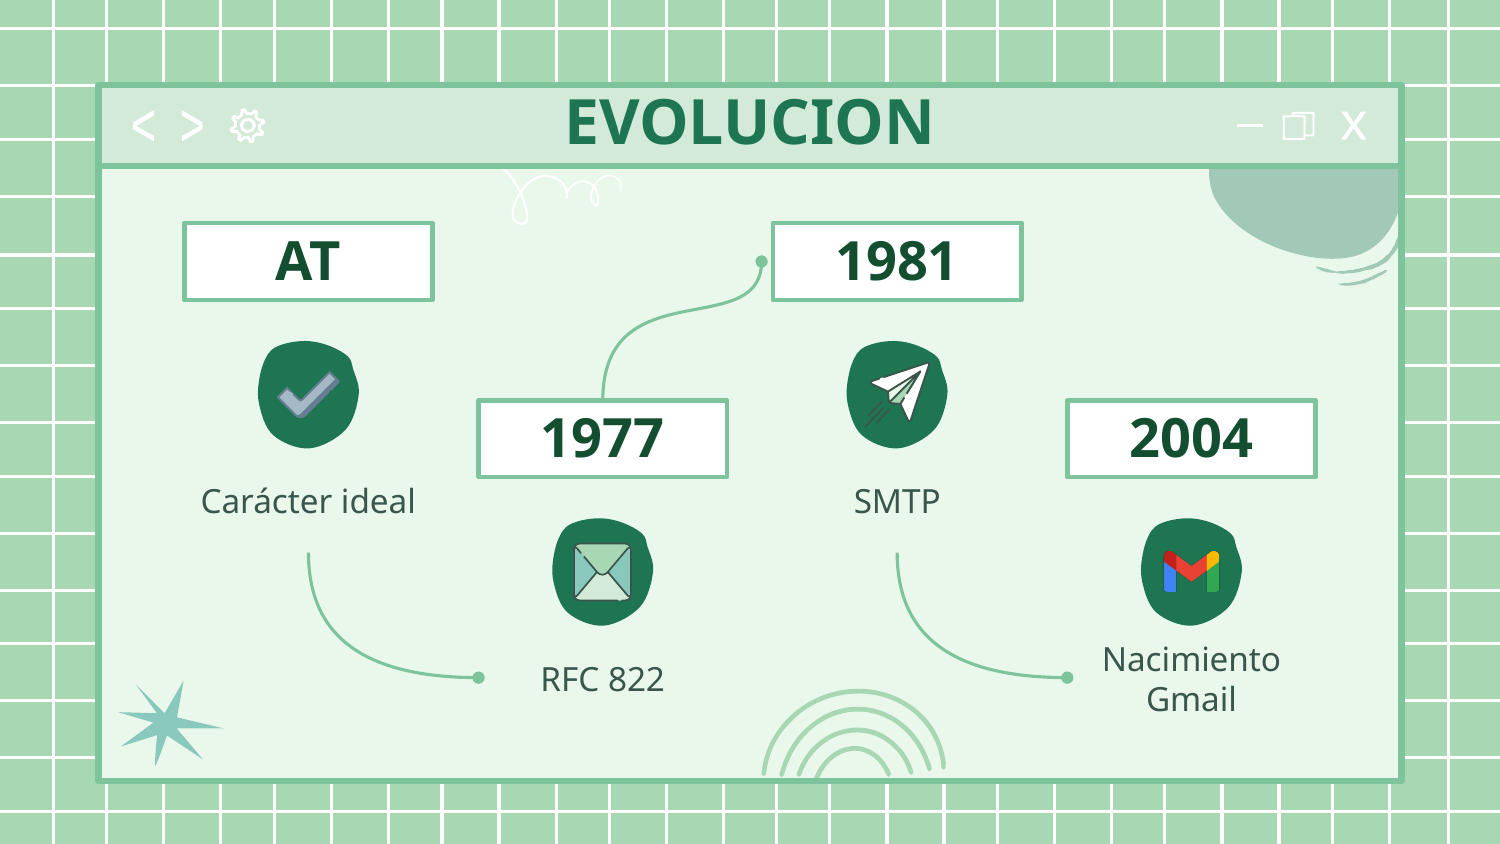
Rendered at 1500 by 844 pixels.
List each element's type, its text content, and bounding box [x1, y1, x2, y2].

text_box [276, 370, 341, 419]
title EVOLUCION [118, 72, 1382, 167]
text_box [863, 361, 931, 428]
text_box Carácter ideal [184, 448, 252, 553]
picture [1161, 542, 1222, 602]
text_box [572, 542, 633, 602]
text_box 1981 [772, 223, 1022, 259]
text_box RFC 822 [478, 686, 727, 730]
text_box Nacimiento Gmail [1067, 625, 1316, 730]
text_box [257, 261, 1243, 678]
text_box 2004 [1246, 400, 1316, 478]
text_box AT [184, 223, 433, 300]
